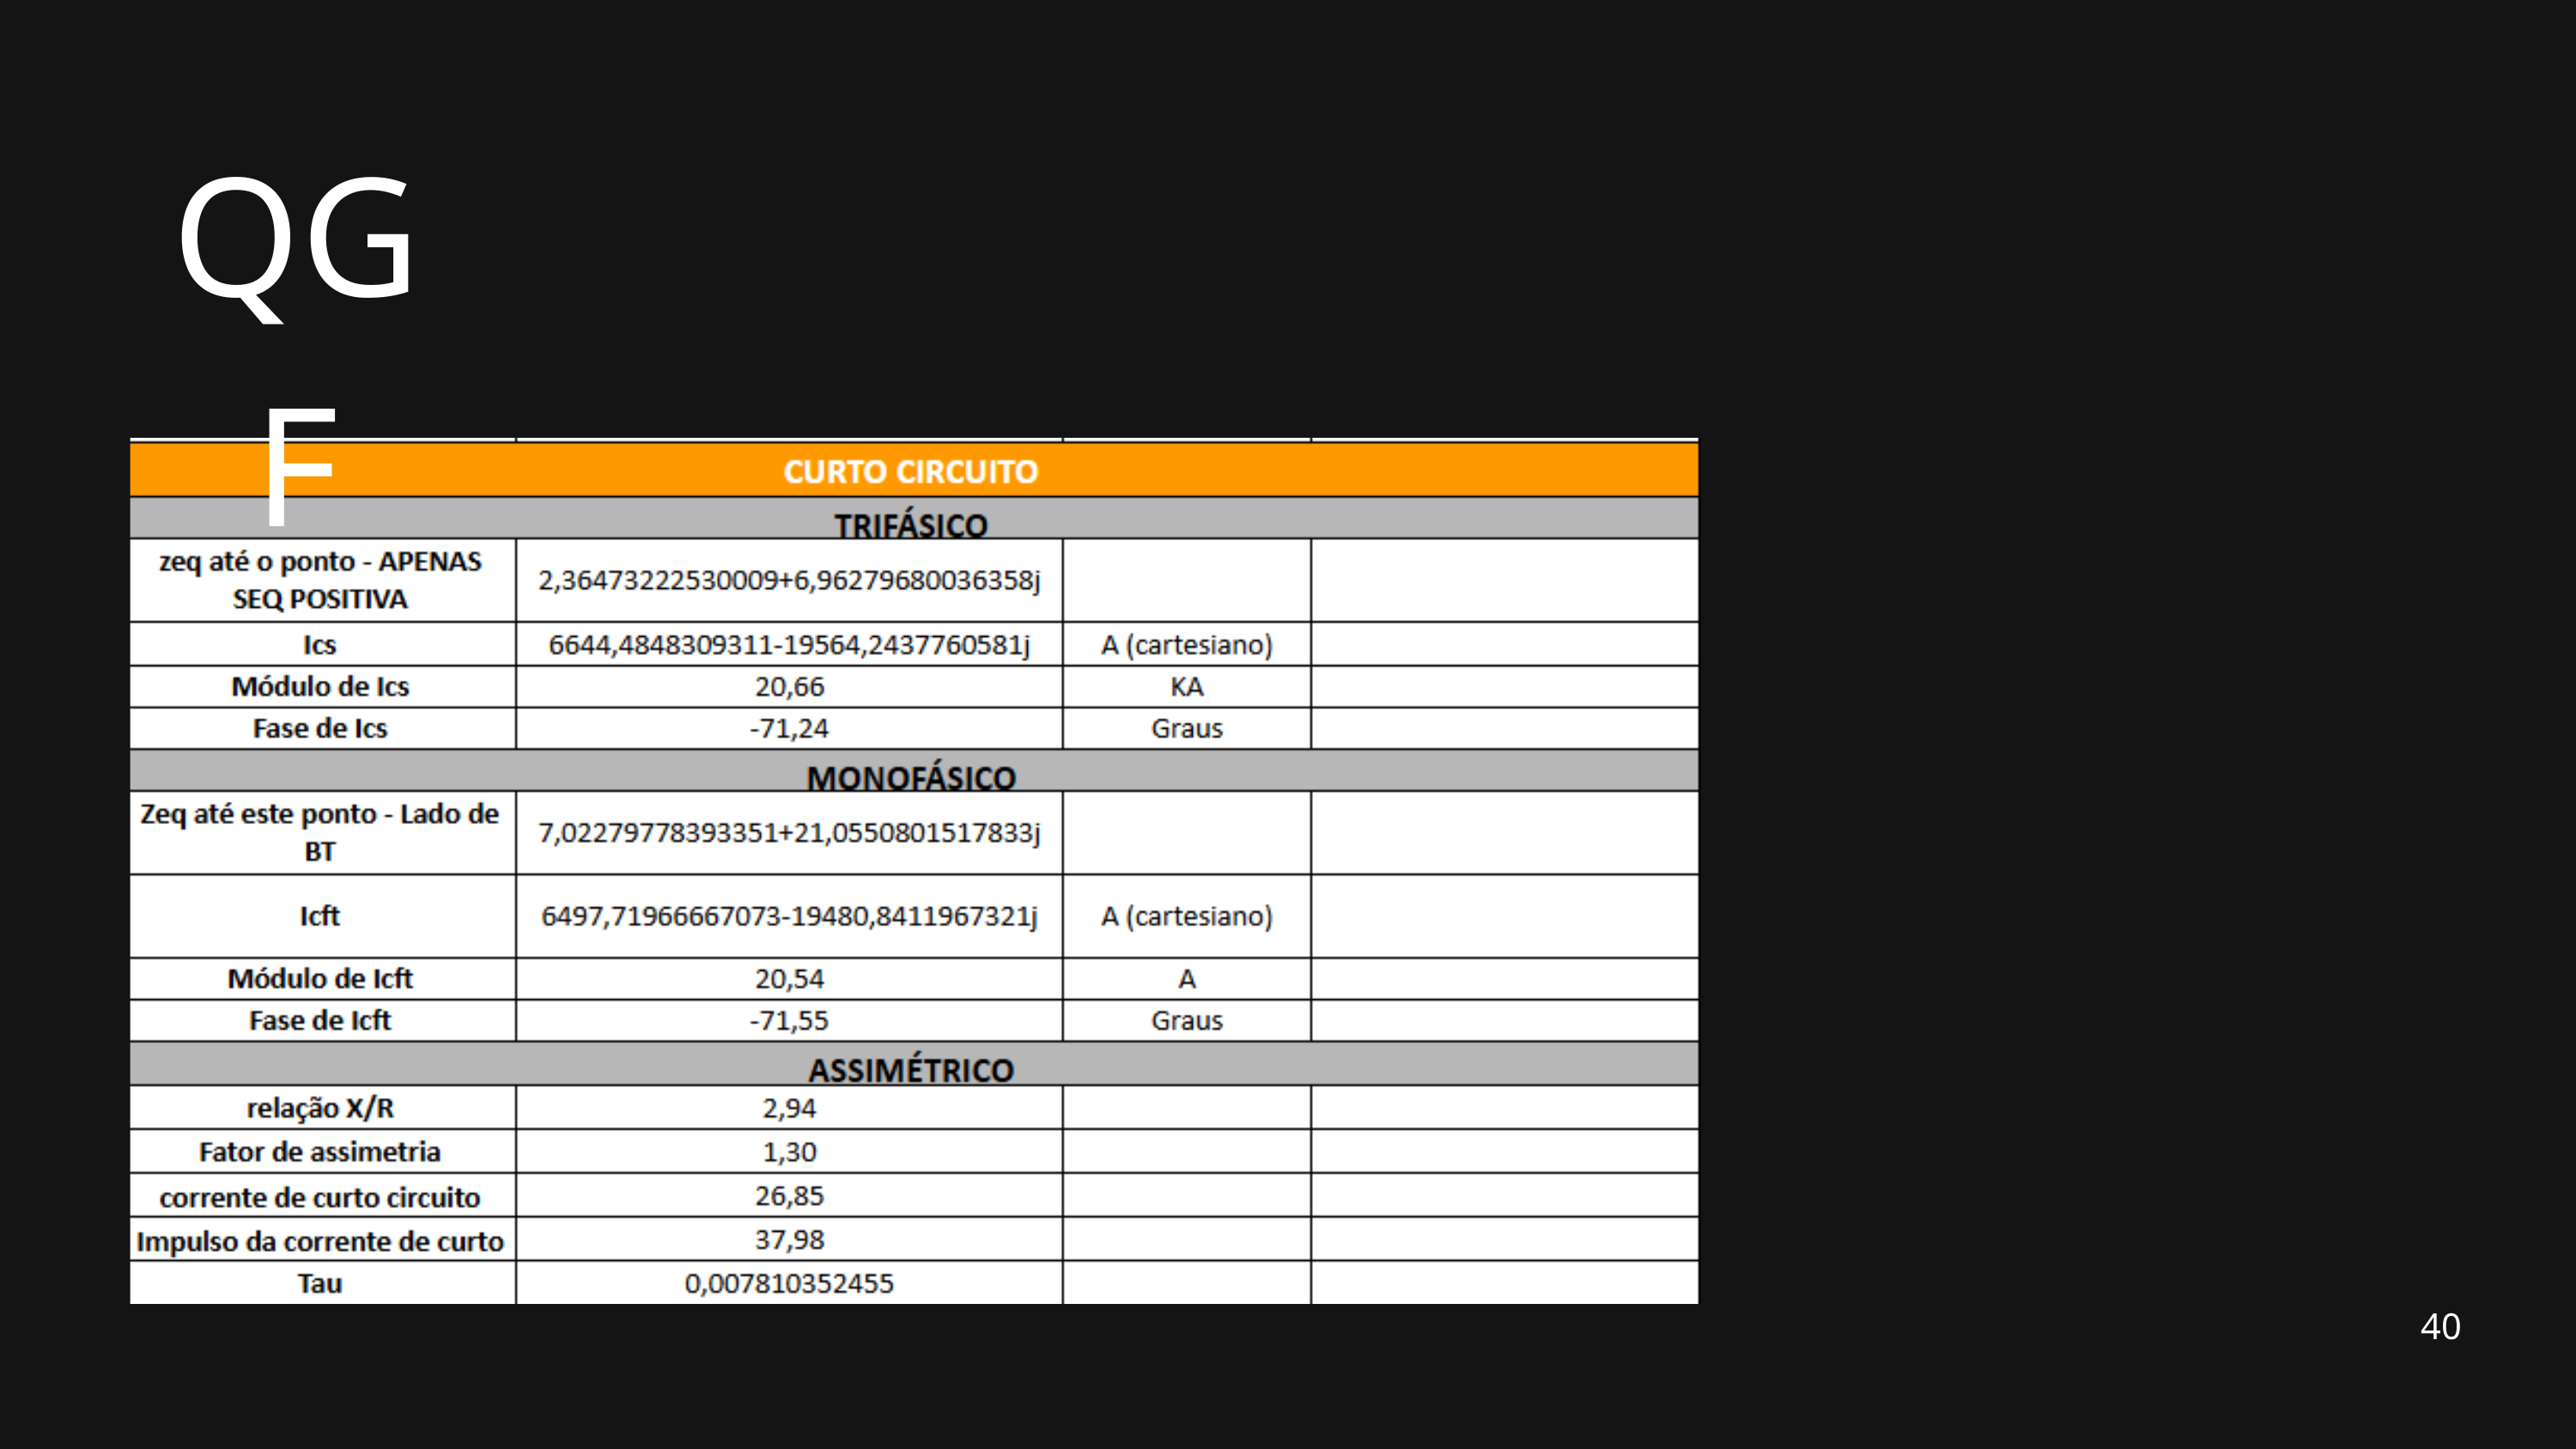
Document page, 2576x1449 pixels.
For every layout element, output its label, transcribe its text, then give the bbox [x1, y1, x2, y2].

text_box 40 [2421, 1296, 2463, 1348]
text_box [130, 438, 1701, 1304]
text_box QGF [130, 99, 464, 561]
